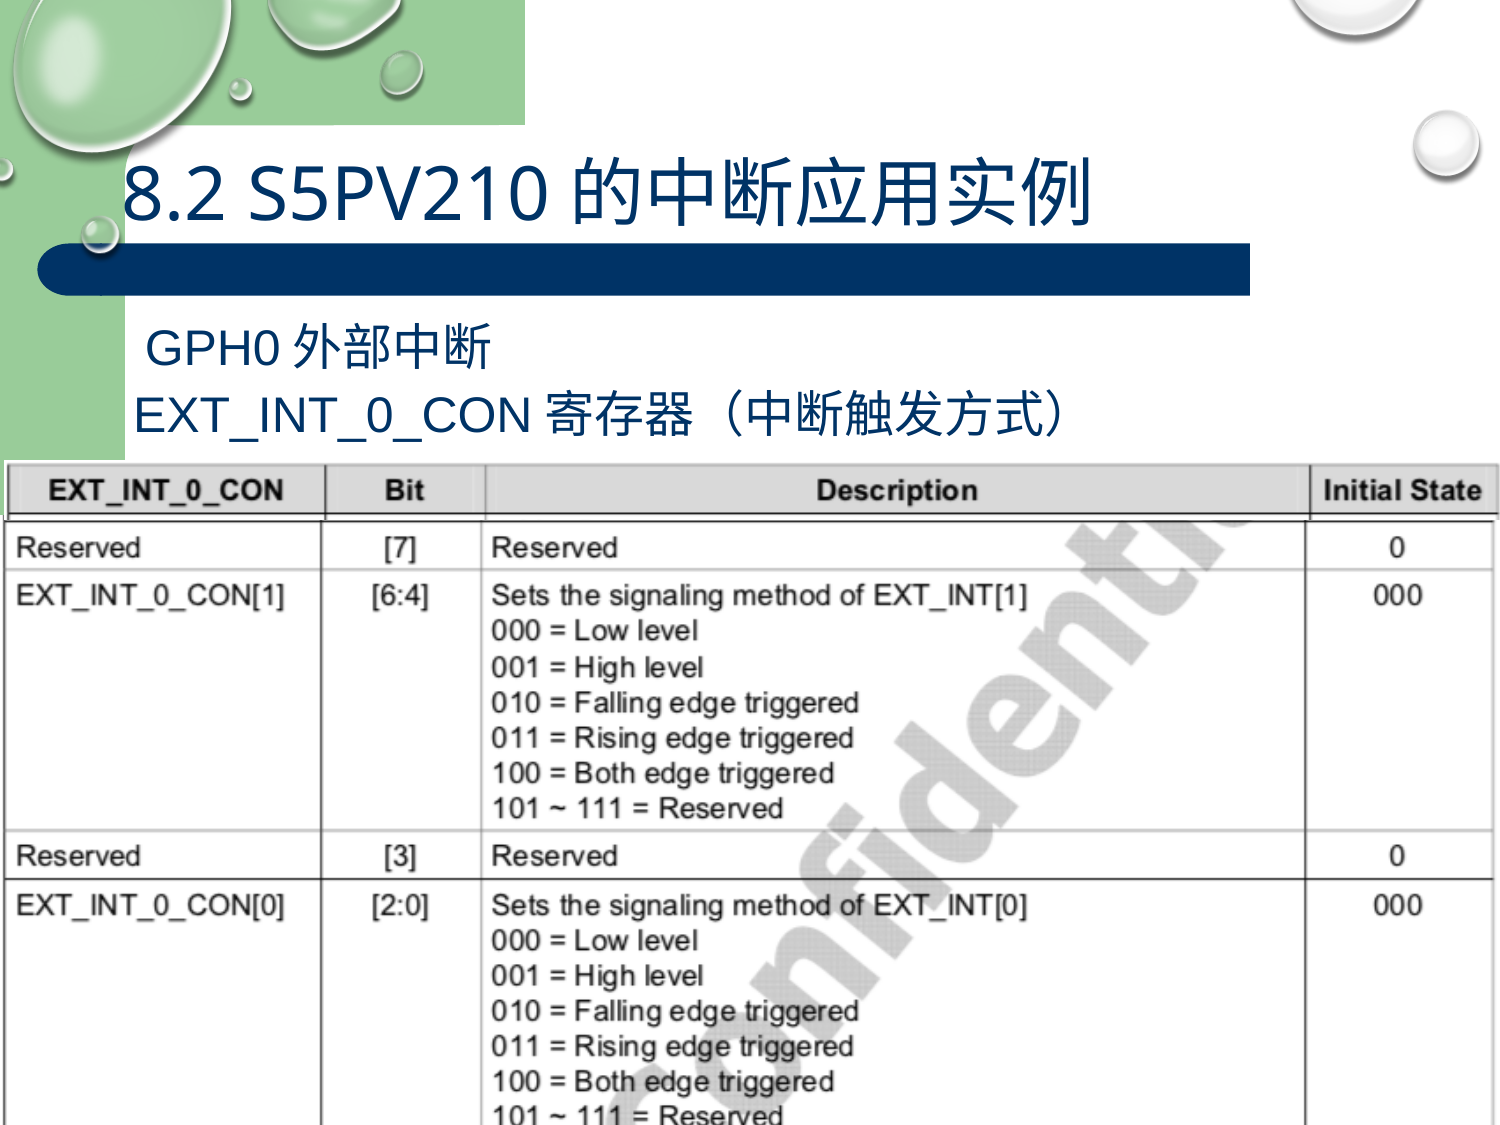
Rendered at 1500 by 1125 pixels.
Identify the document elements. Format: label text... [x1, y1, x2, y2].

text_box GPH0外部中断 [29, 307, 608, 375]
text_box EXT_INT_0_CON寄存器（中断触发方式） [29, 375, 1199, 451]
text_box 8.2 S5PV210的中断应用实例 [0, 113, 1246, 280]
picture [0, 0, 1500, 1125]
